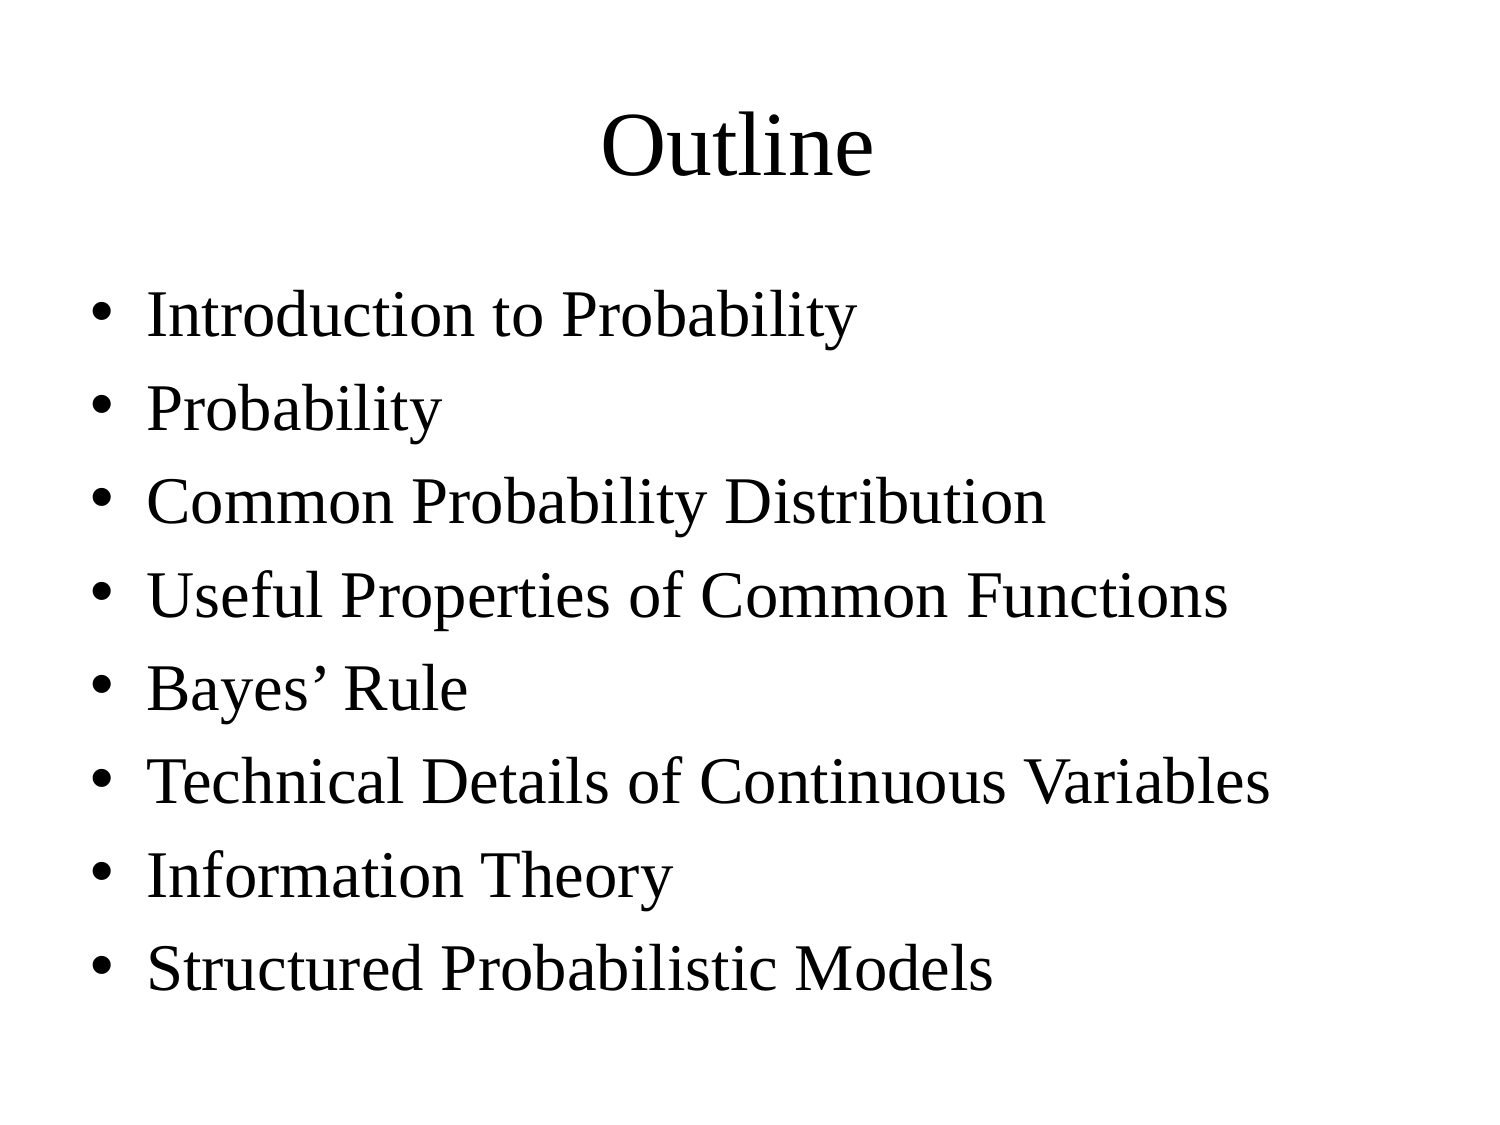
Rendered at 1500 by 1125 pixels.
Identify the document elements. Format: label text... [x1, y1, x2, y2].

list Introduction to Probability Probability Common Probability Distribution Useful Properties of Common Functions Bayes’ Rule Technical Details of Continuous Variables Information Theory Structured Probabilistic Models [75, 262, 1425, 1125]
title Outline [75, 45, 1425, 233]
